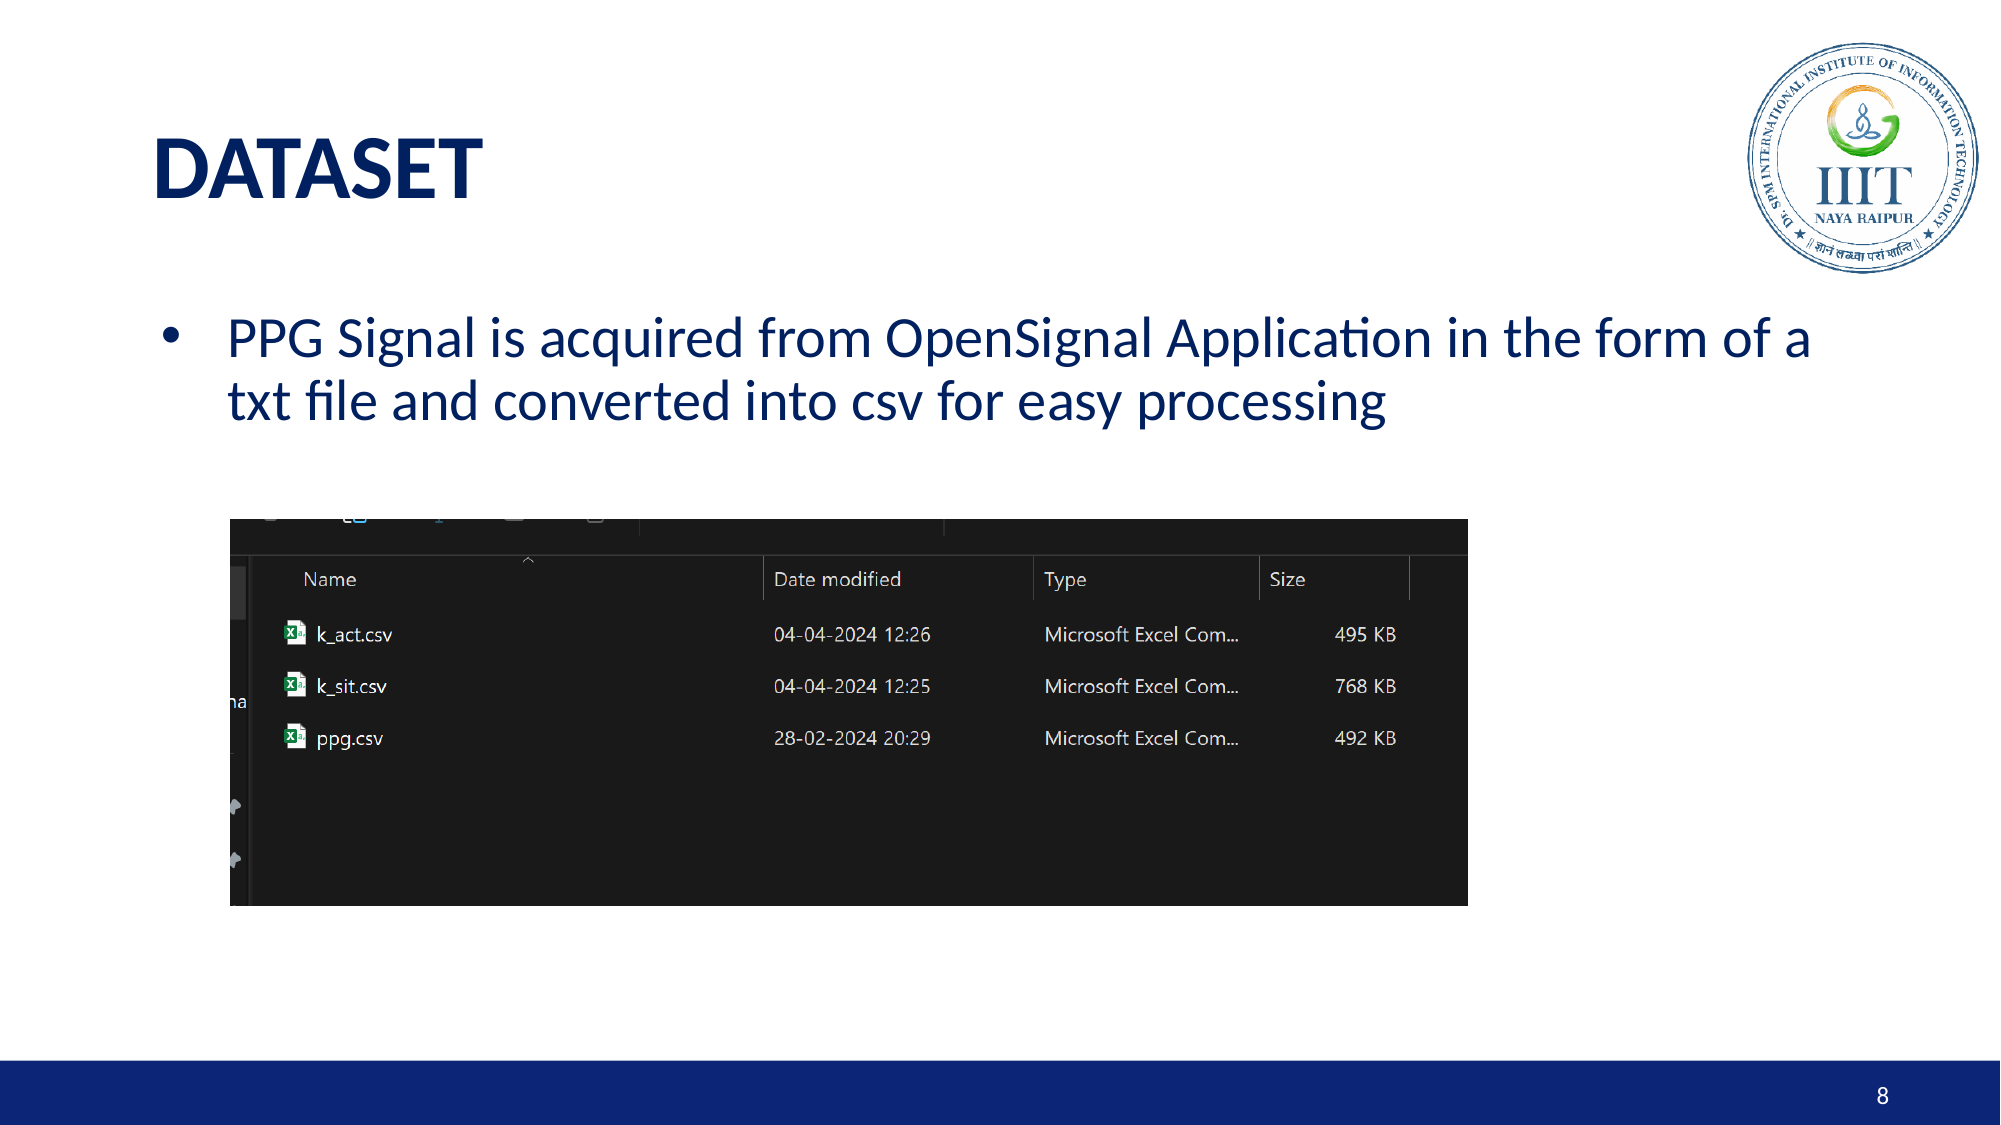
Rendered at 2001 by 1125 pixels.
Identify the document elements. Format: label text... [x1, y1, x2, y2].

picture [1742, 37, 1983, 278]
title DATASET [137, 59, 1863, 278]
slide_number 8 [1579, 1065, 1905, 1125]
picture [229, 518, 1469, 906]
list PPG Signal is acquired from OpenSignal Application in the form of a txt file and converted into csv for easy processing [137, 299, 1863, 1014]
